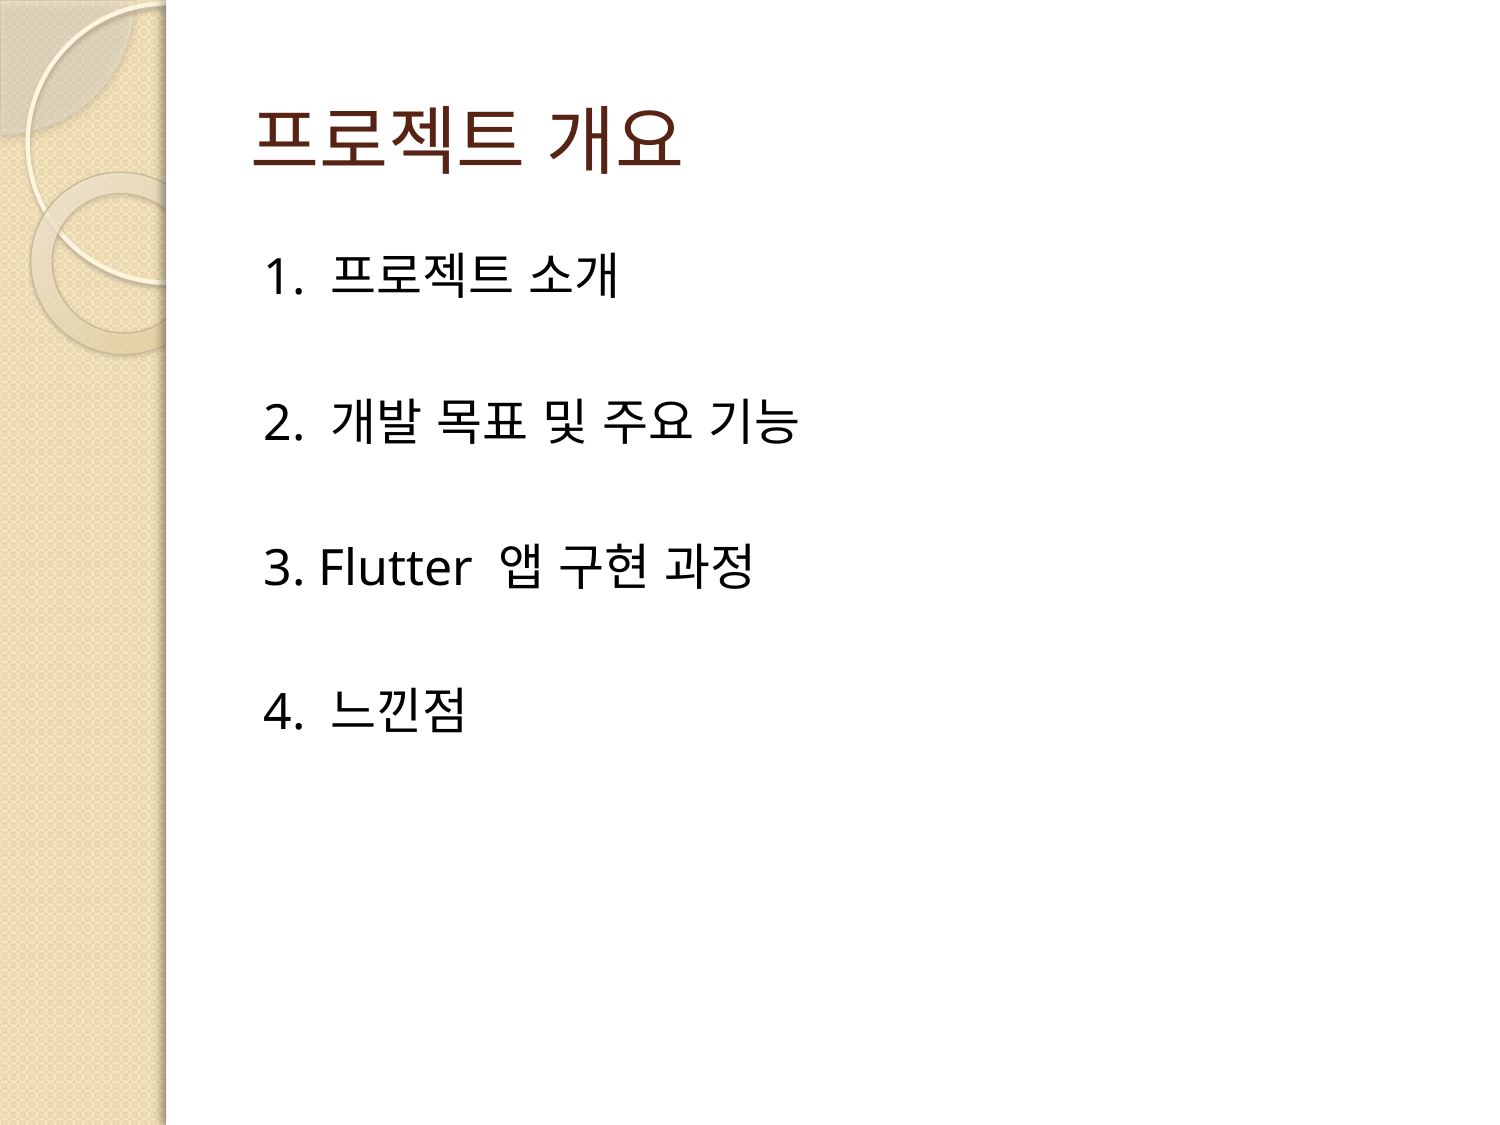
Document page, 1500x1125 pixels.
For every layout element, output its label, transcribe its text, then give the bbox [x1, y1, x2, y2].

list 1. 프로젝트 소개 2. 개발 목표 및 주요 기능 3. Flutter 앱 구현 과정 4. 느낀점 [235, 237, 1466, 1025]
title 프로젝트 개요 [235, 45, 1466, 233]
